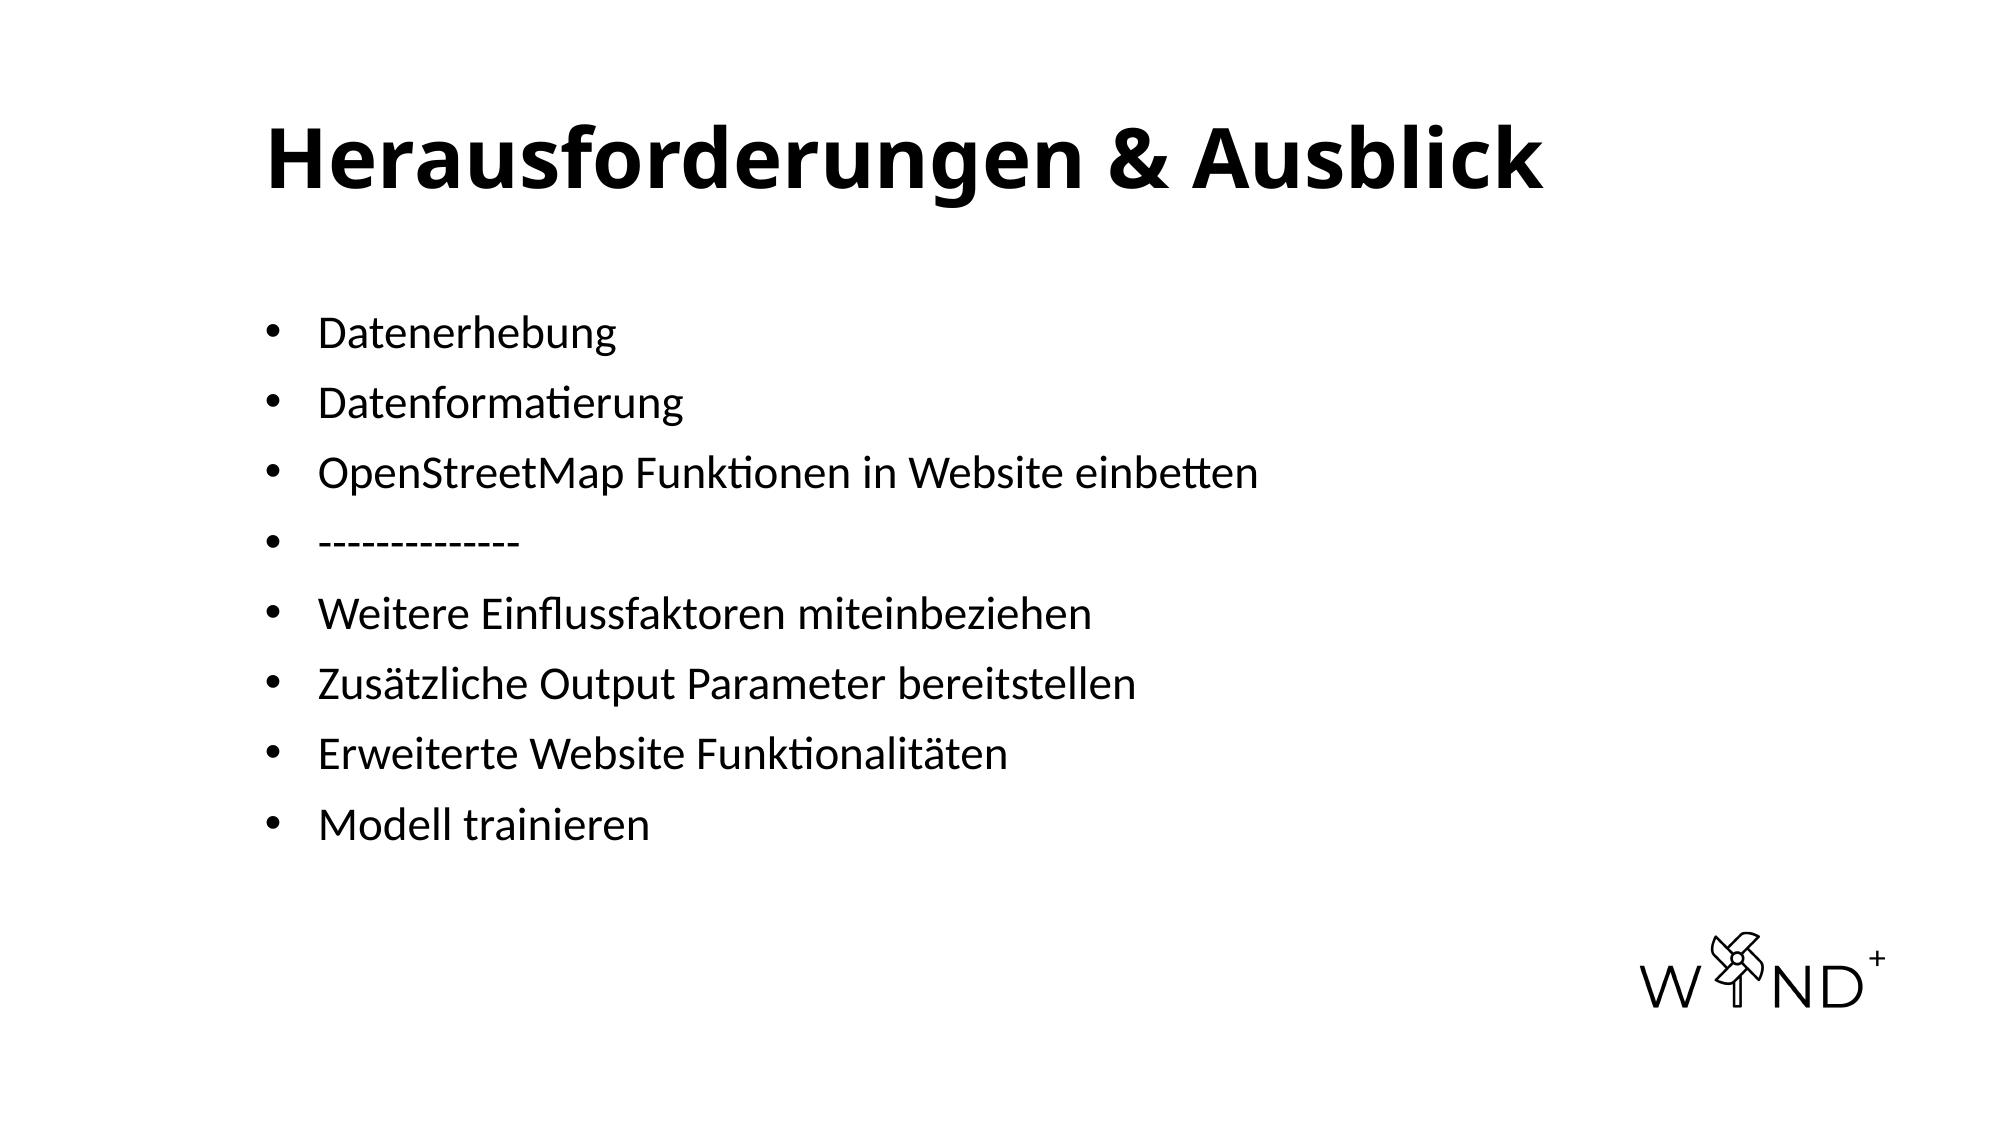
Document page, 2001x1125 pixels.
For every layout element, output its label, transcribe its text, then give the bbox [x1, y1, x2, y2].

picture [1630, 919, 1895, 1023]
subtitle Datenerhebung Datenformatierung OpenStreetMap Funktionen in Website einbetten -------------- Weitere Einflussfaktoren miteinbeziehen Zusätzliche Output Parameter bereitstellen Erweiterte Website Funktionalitäten Modell trainieren [249, 299, 1750, 863]
title Herausforderungen & Ausblick [249, 48, 1750, 215]
